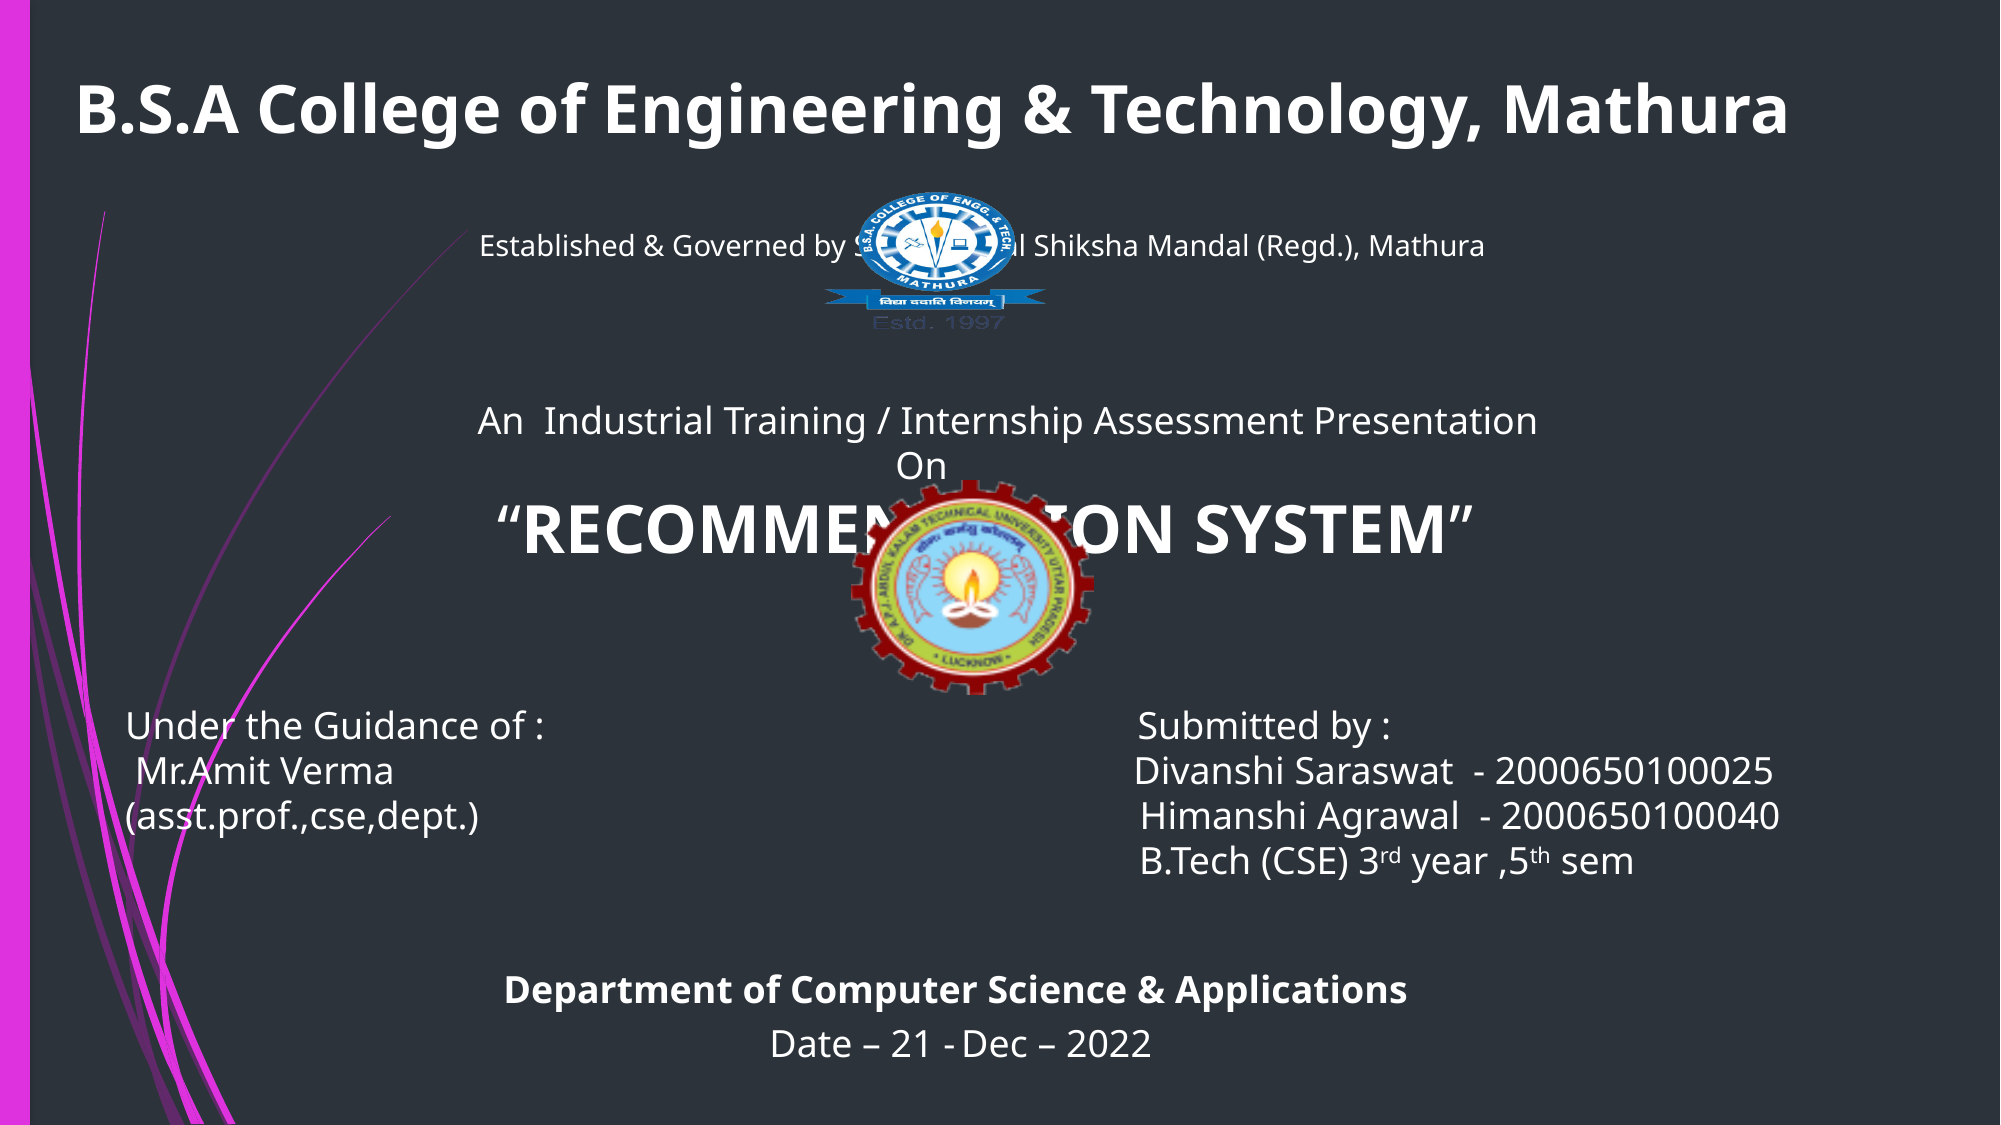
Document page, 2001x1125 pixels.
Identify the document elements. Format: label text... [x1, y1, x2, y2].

text_box B.S.A College of Engineering & Technology, Mathura Established & Governed by Shri Agrawal Shiksha Mandal (Regd.), Mathura An Industrial Training / Internship Assessment Presentation On “RECOMMENDATION SYSTEM” [36, 59, 1941, 575]
text_box Date – 21 - Dec – 2022 [754, 1013, 1257, 1073]
text_box Department of Computer Science & Applications [488, 959, 1424, 1019]
text_box Under the Guidance of : Submitted by : Mr.Amit Verma Divanshi Saraswat - 2000650100025 (asst.prof.,cse,dept.) Himanshi Agrawal - 2000650100040 B.Tech (CSE) 3rd year ,5th sem [110, 694, 1981, 1115]
picture [823, 192, 1046, 330]
picture [850, 480, 1094, 696]
